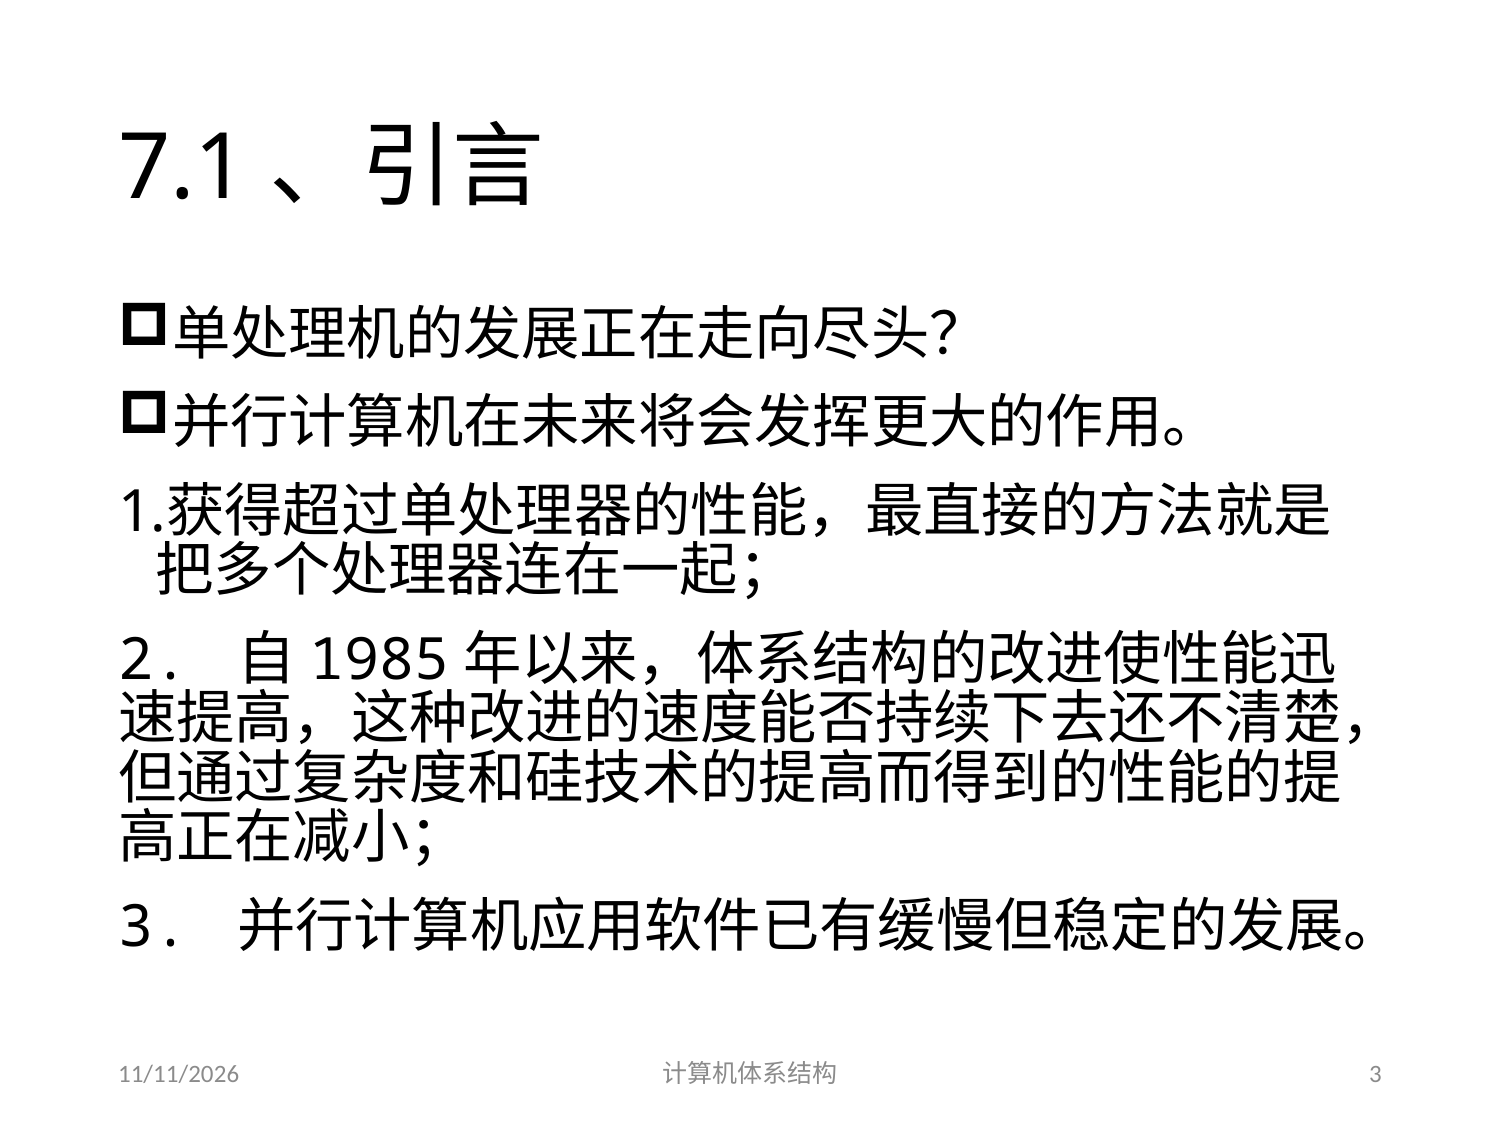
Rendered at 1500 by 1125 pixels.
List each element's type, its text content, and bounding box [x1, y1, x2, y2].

footer 计算机体系结构 [496, 1042, 1004, 1103]
slide_number 3 [1059, 1042, 1397, 1103]
list 单处理机的发展正在走向尽头？ 并行计算机在未来将会发挥更大的作用。 获得超过单处理器的性能，最直接的方法就是把多个处理器连在一起； 2. 自1985年以来，体系结构的改进使性能迅速提高，这种改进的速度能否持续下去还不清楚，但通过复杂度和硅技术的提高而得到的性能的提高正在减小； 3. 并行计算机应用软件已有缓慢但稳定的发展。 [103, 299, 1397, 1014]
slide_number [103, 1042, 441, 1103]
title 7.1、引言 [103, 59, 1397, 278]
